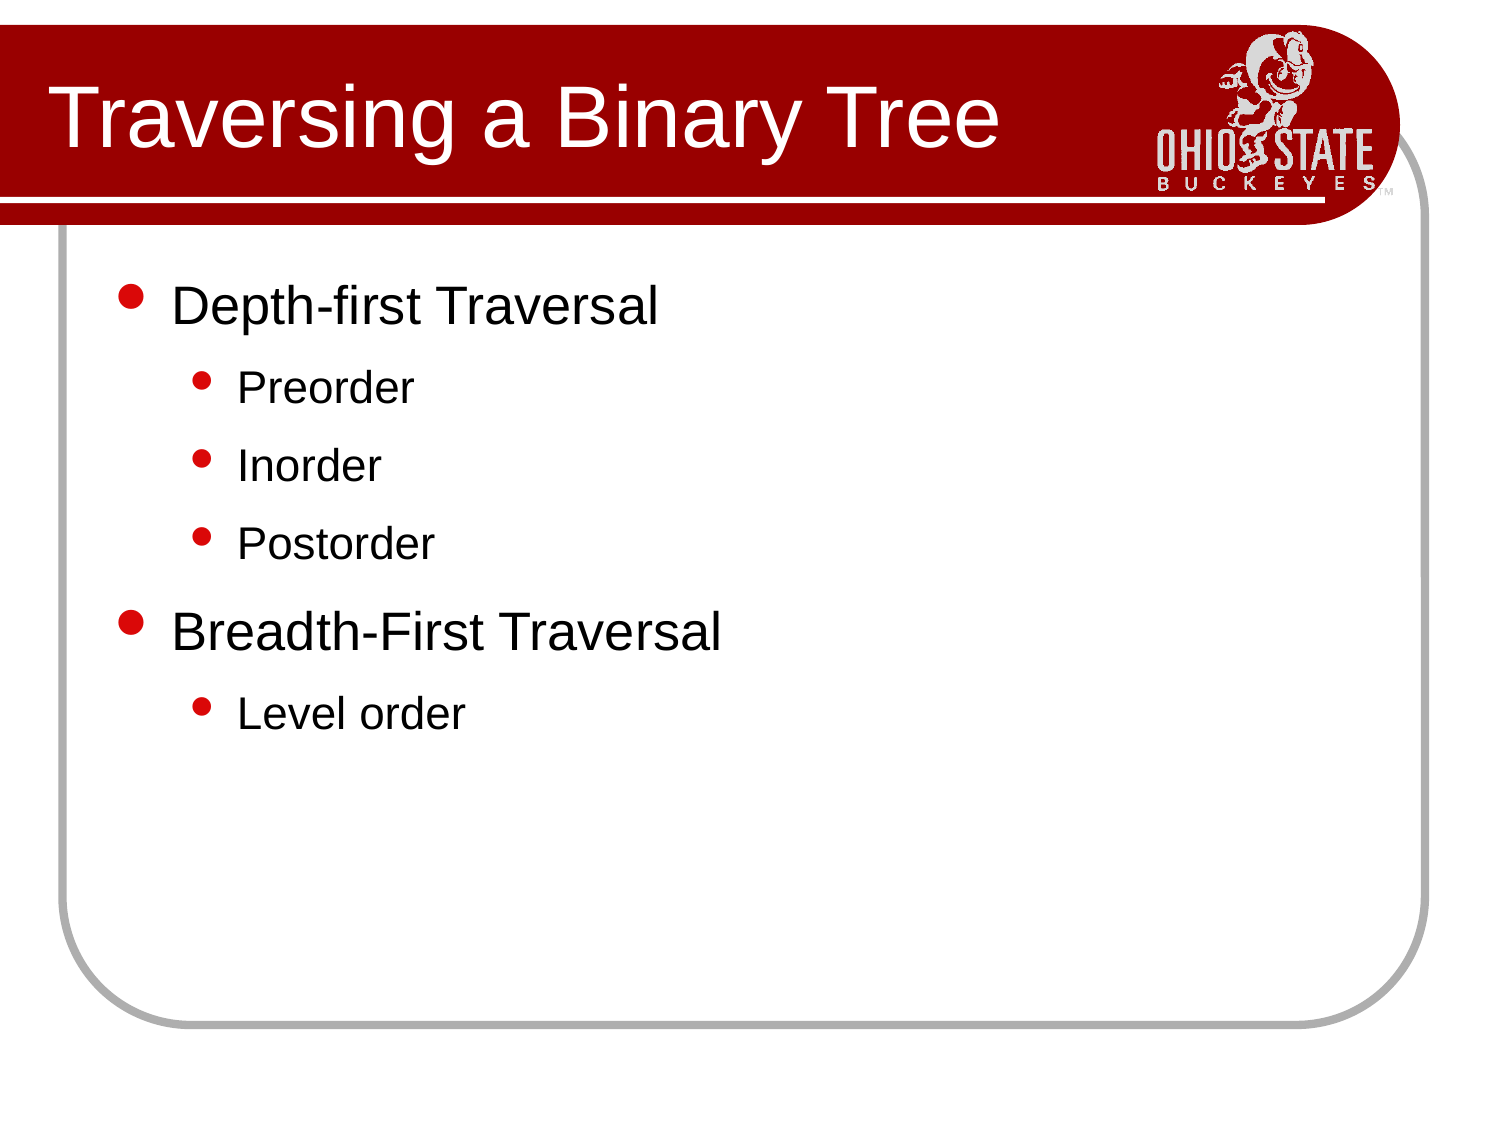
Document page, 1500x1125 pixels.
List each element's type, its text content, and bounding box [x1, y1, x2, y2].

title Traversing a Binary Tree [31, 37, 1201, 188]
list Depth-first Traversal Preorder Inorder Postorder Breadth-First Traversal Level order [99, 262, 1401, 988]
